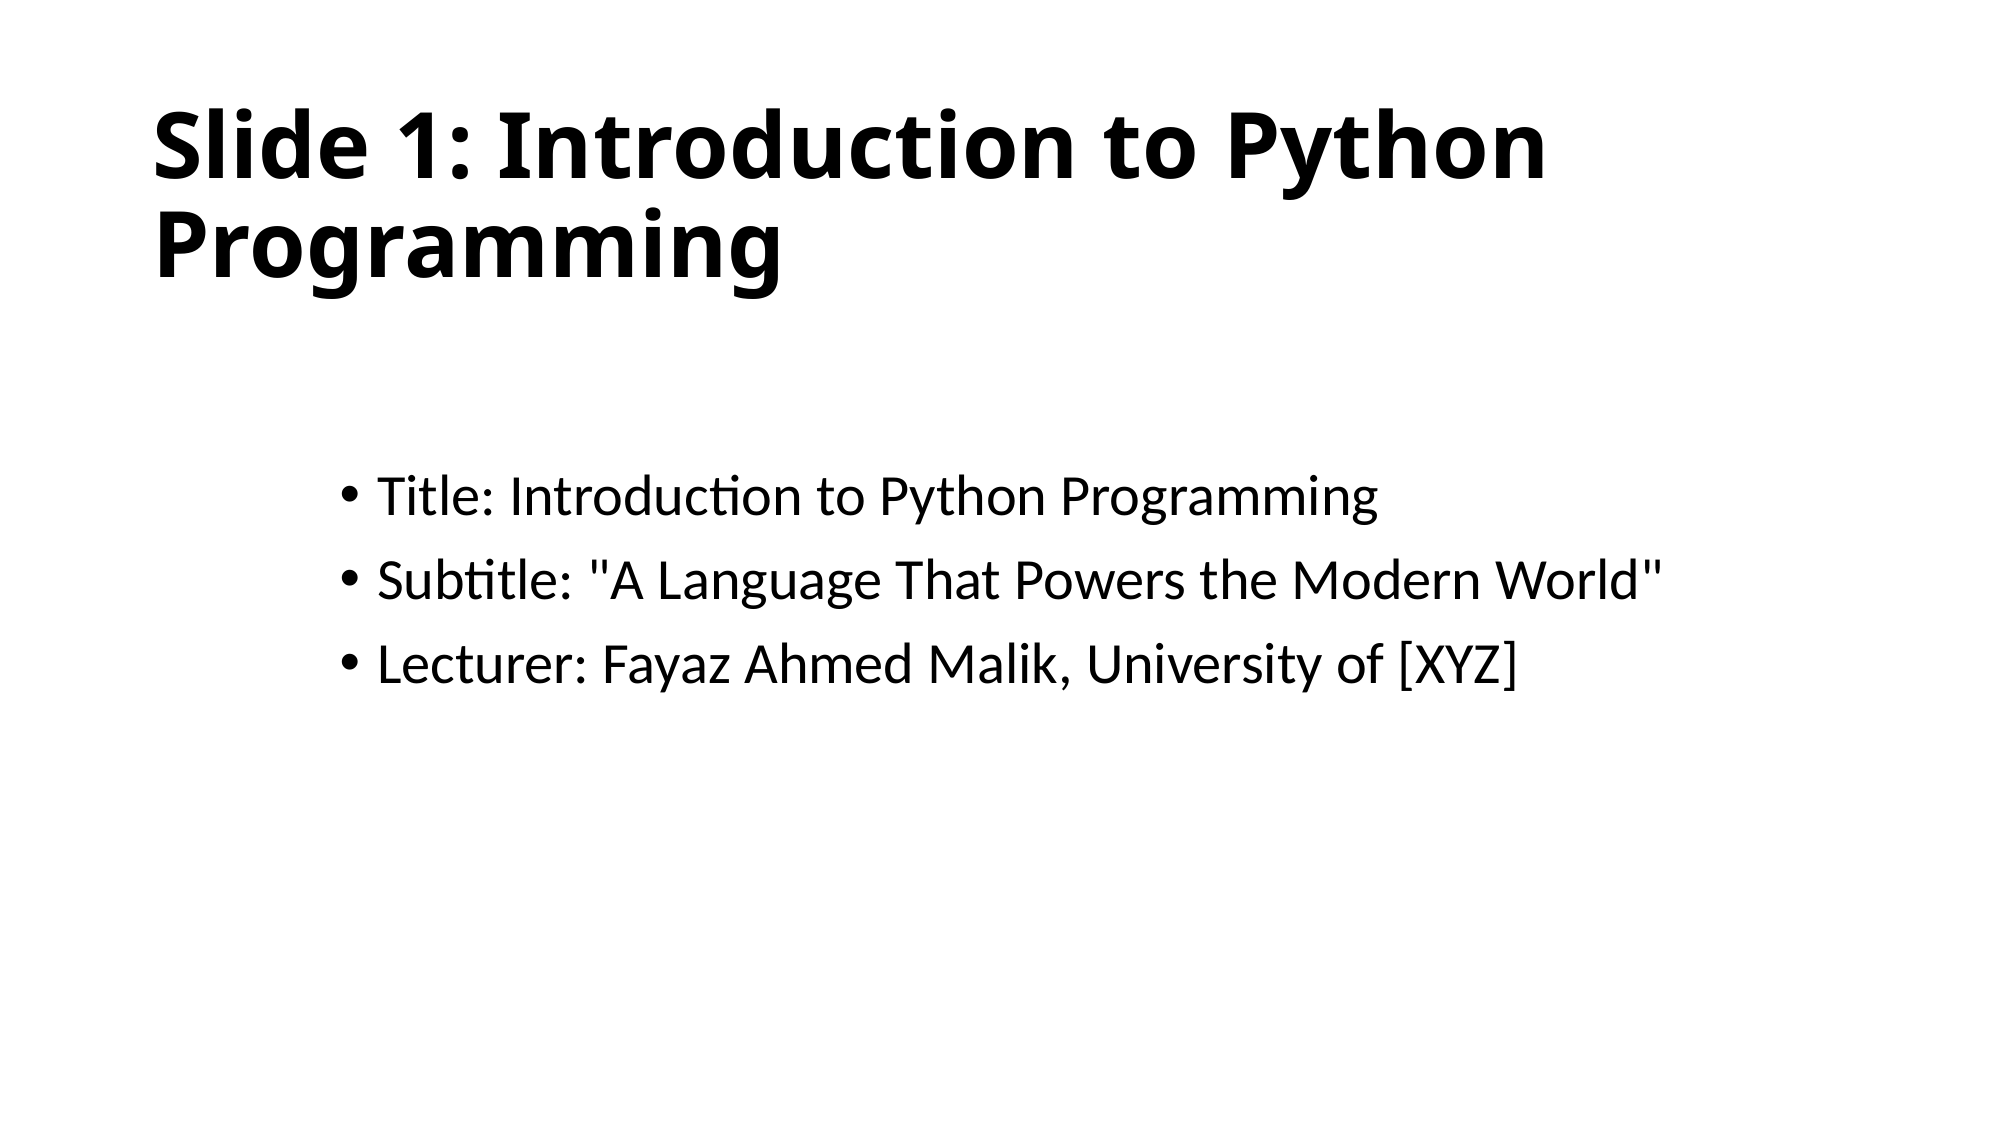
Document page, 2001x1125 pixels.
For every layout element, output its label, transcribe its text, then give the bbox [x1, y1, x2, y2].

list Title: Introduction to Python Programming Subtitle: "A Language That Powers the Modern World" Lecturer: Fayaz Ahmed Malik, University of [XYZ] [324, 457, 1863, 803]
title Slide 1: Introduction to Python Programming [137, 144, 1863, 362]
